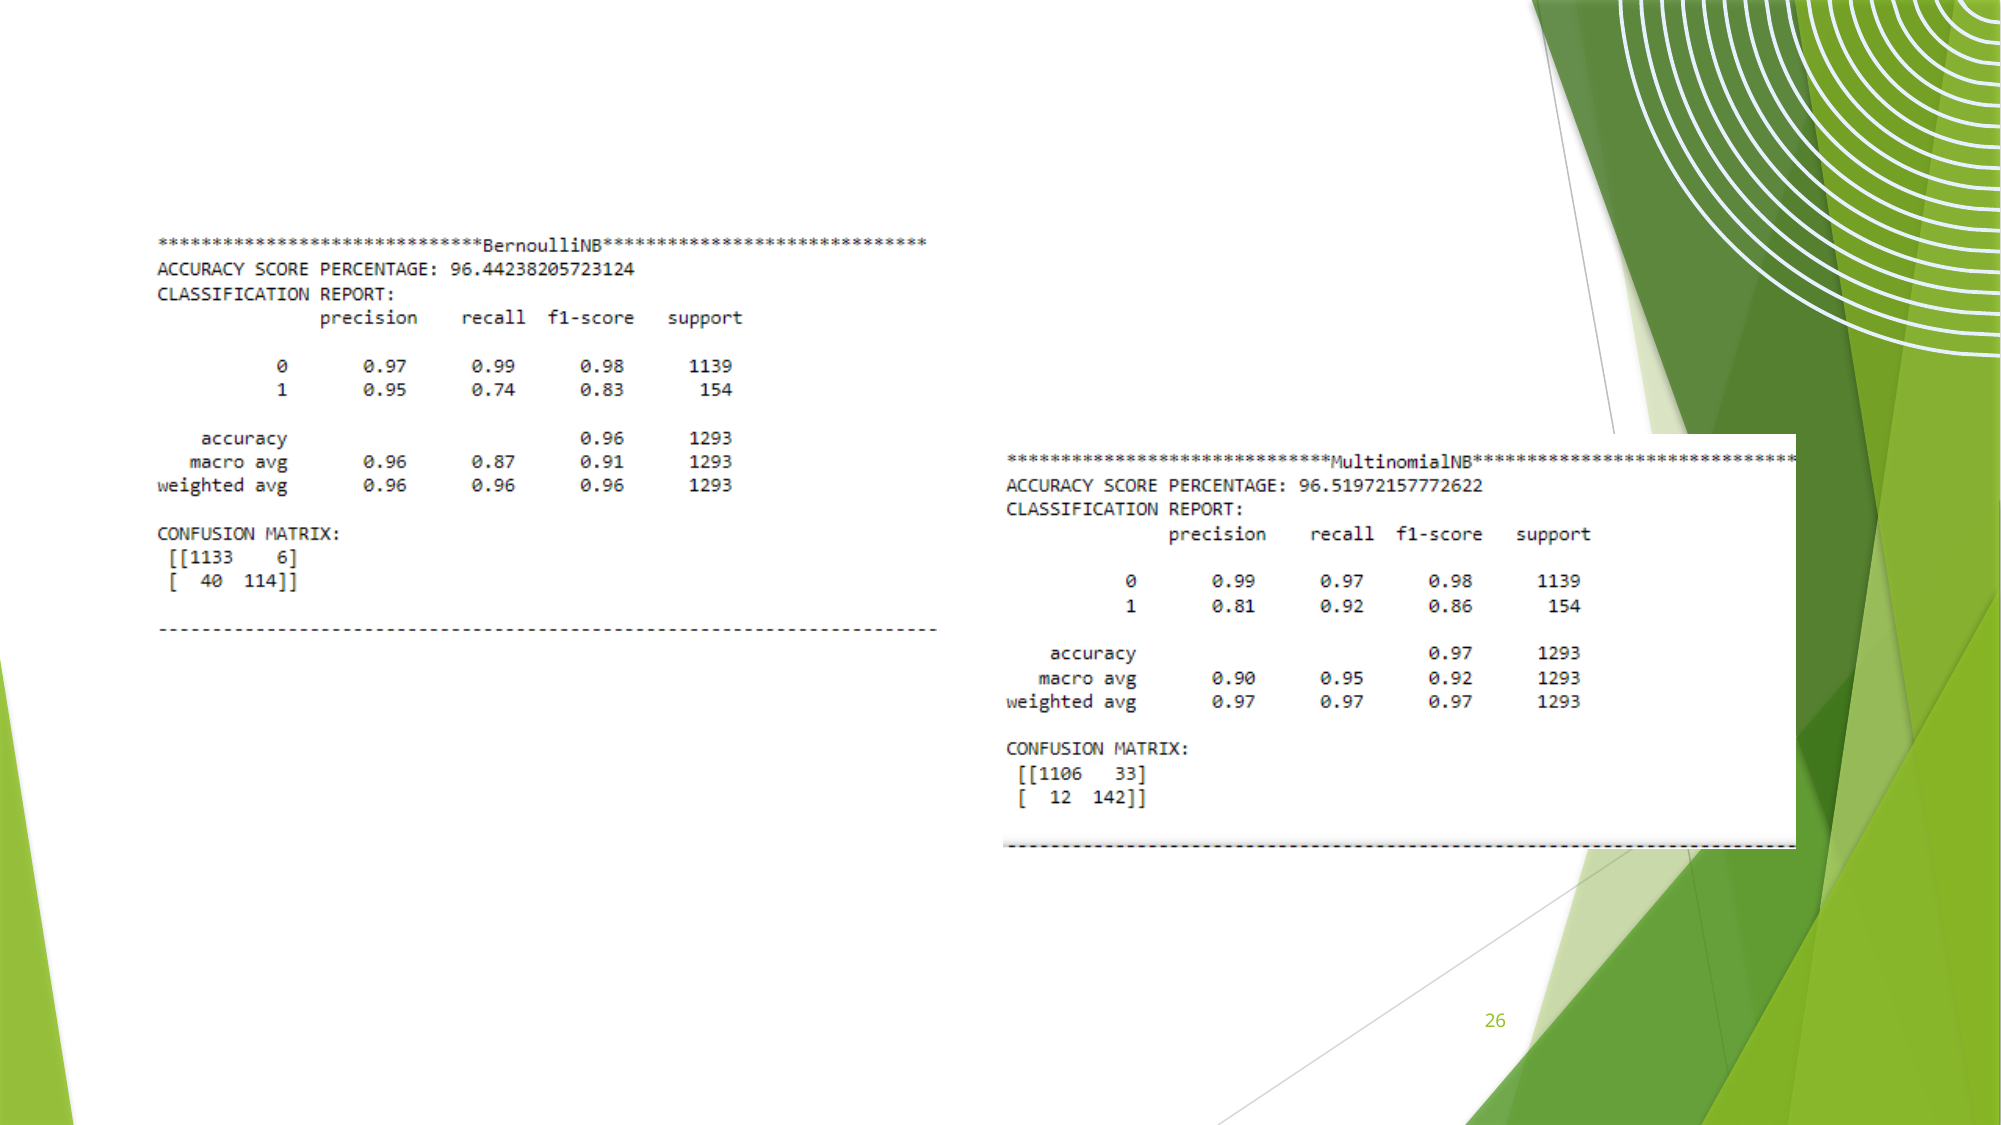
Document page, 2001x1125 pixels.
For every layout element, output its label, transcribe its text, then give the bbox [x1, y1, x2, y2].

picture [154, 227, 937, 643]
slide_number 26 [1409, 991, 1522, 1051]
picture [1002, 434, 1796, 850]
